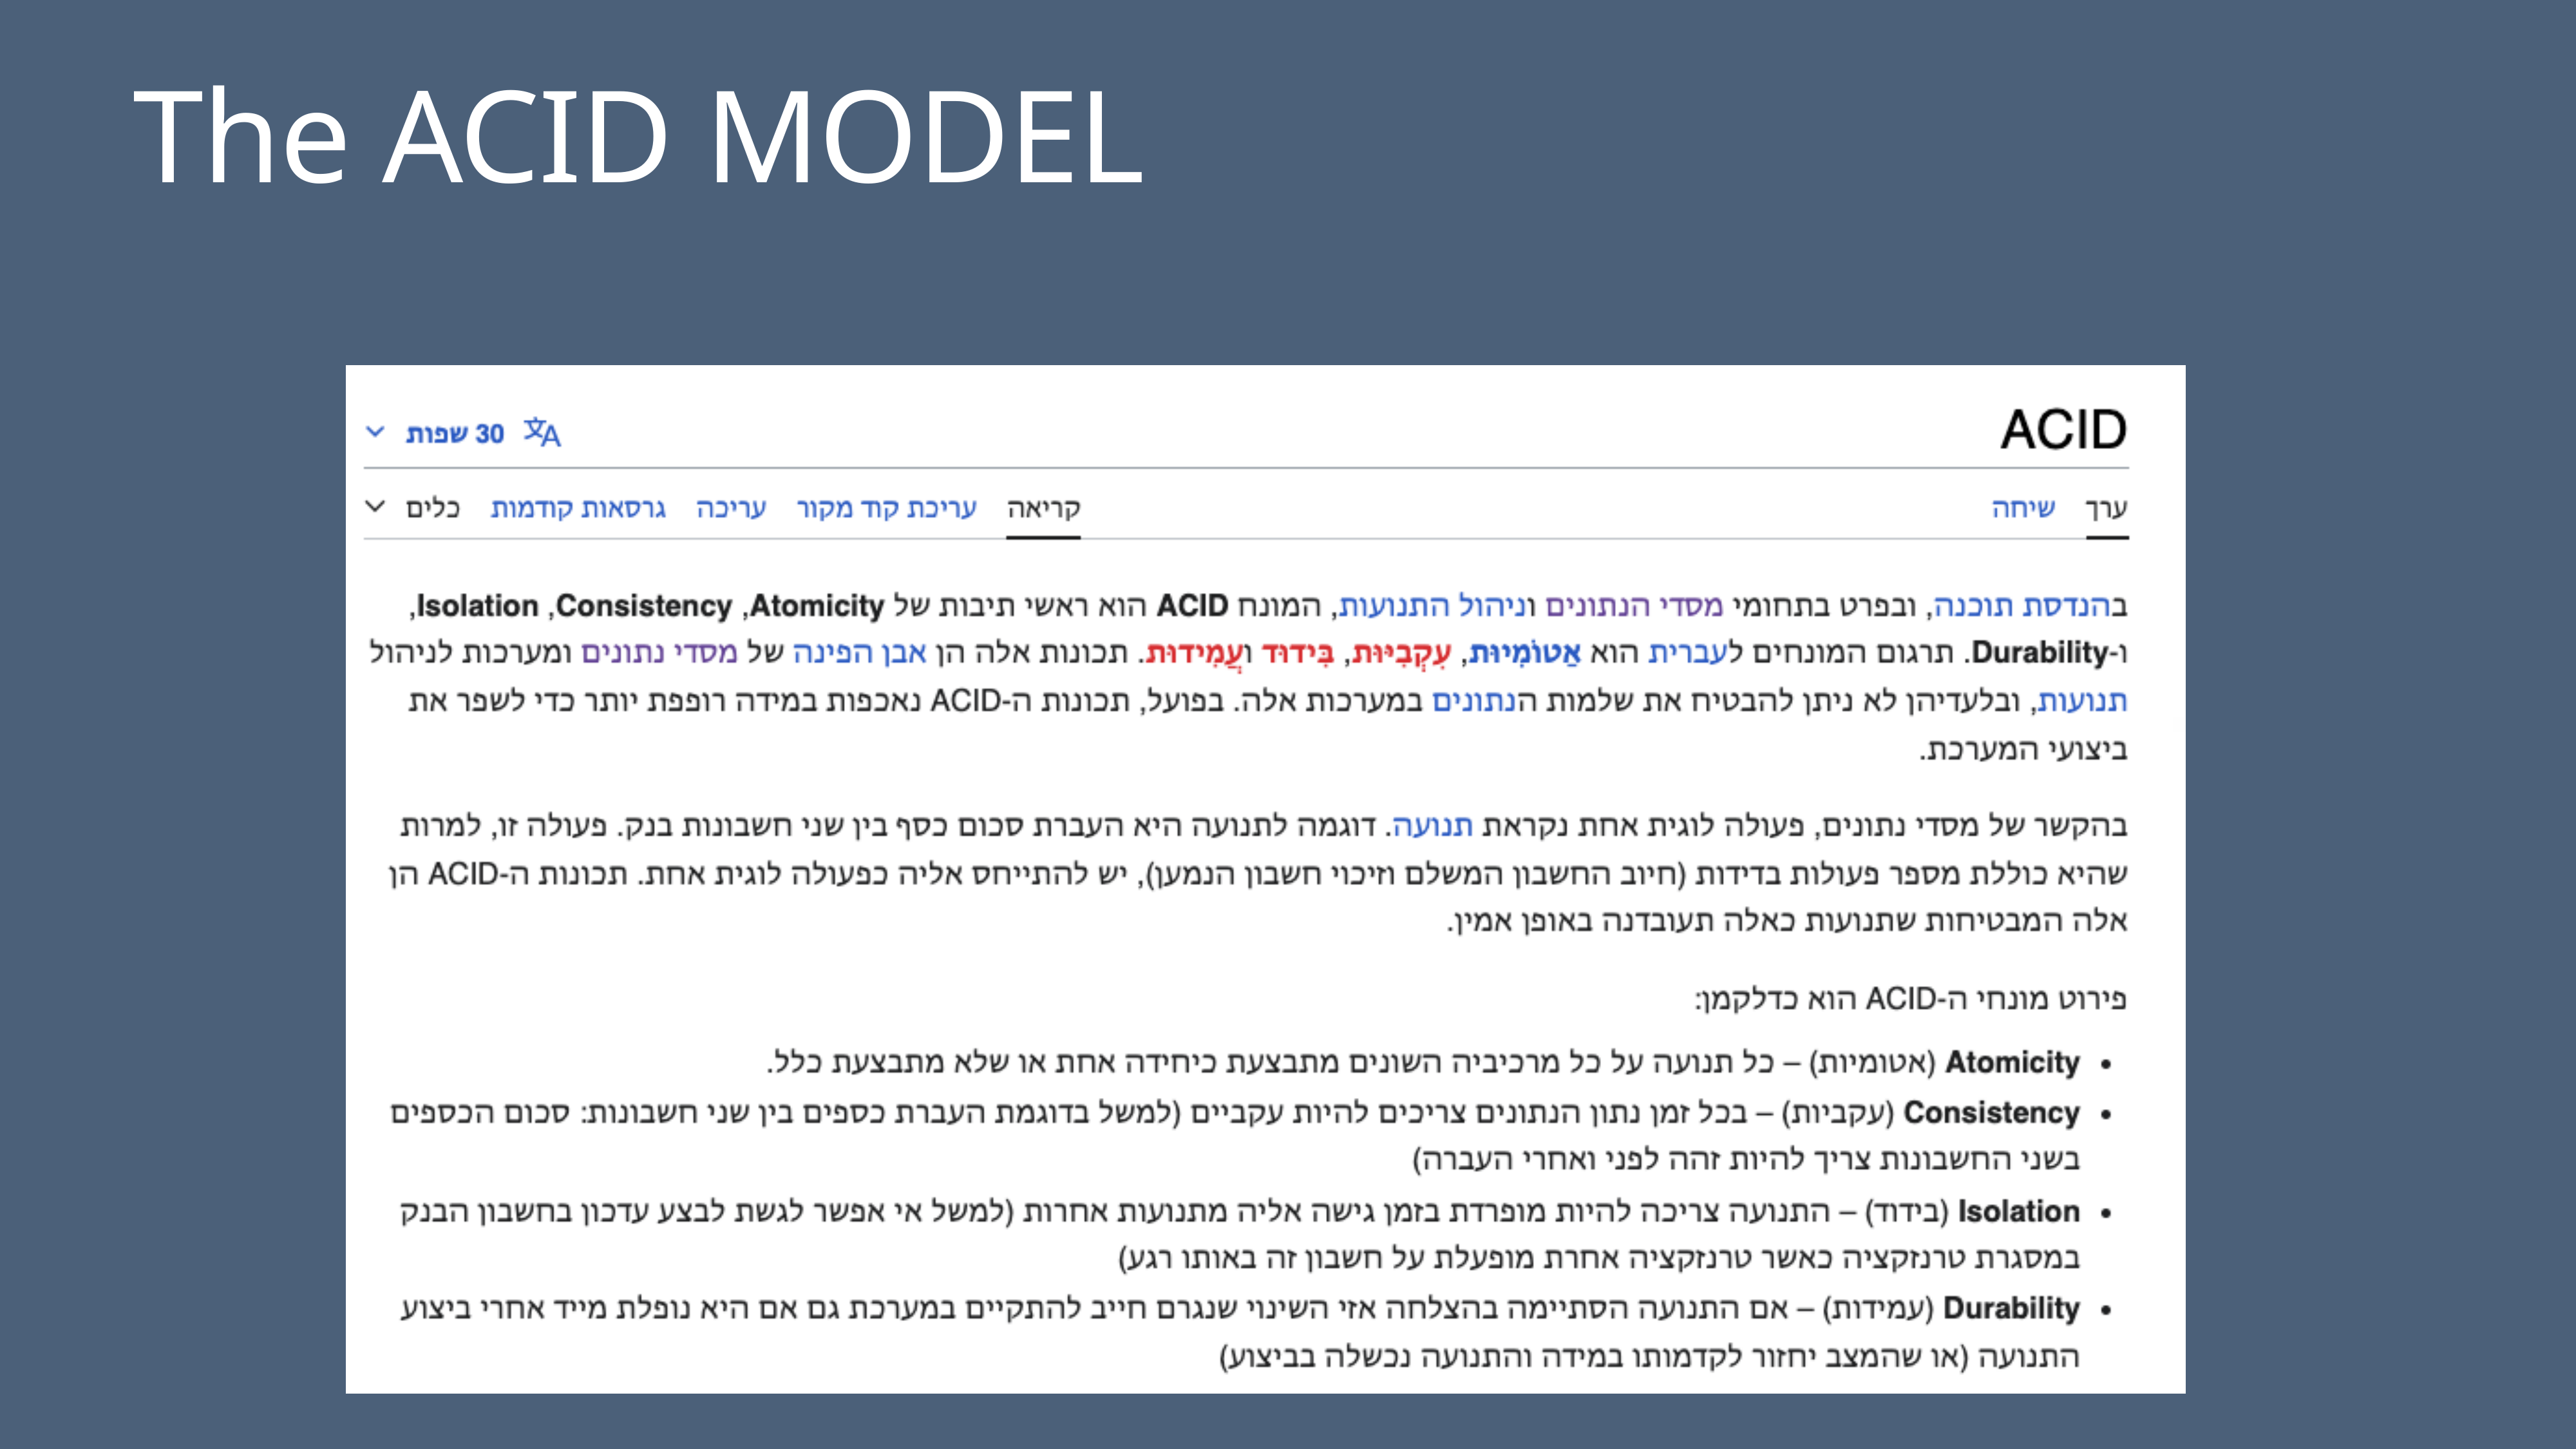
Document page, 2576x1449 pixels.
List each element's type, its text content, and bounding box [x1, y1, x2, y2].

picture [345, 365, 2186, 1394]
title The ACID MODEL [127, 66, 2449, 246]
